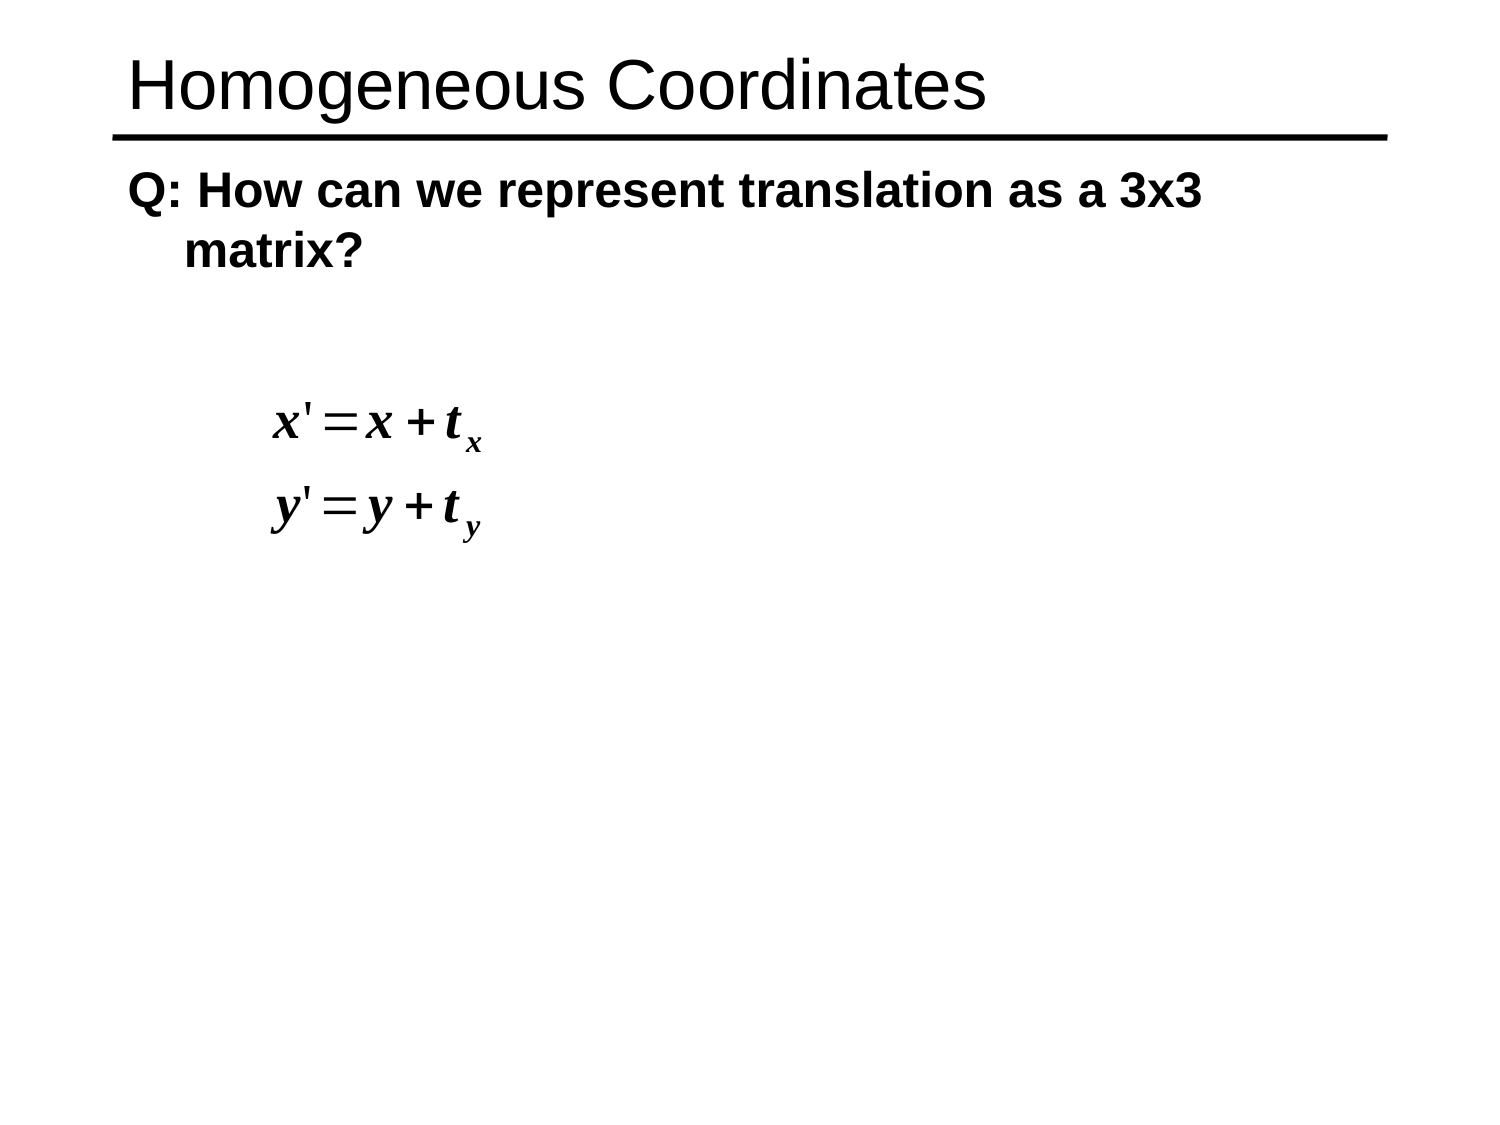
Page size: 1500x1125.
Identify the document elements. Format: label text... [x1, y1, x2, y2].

list Q: How can we represent translation as a 3x3 matrix? [112, 149, 1388, 1013]
title Homogeneous Coordinates [112, 12, 1388, 149]
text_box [260, 387, 495, 553]
